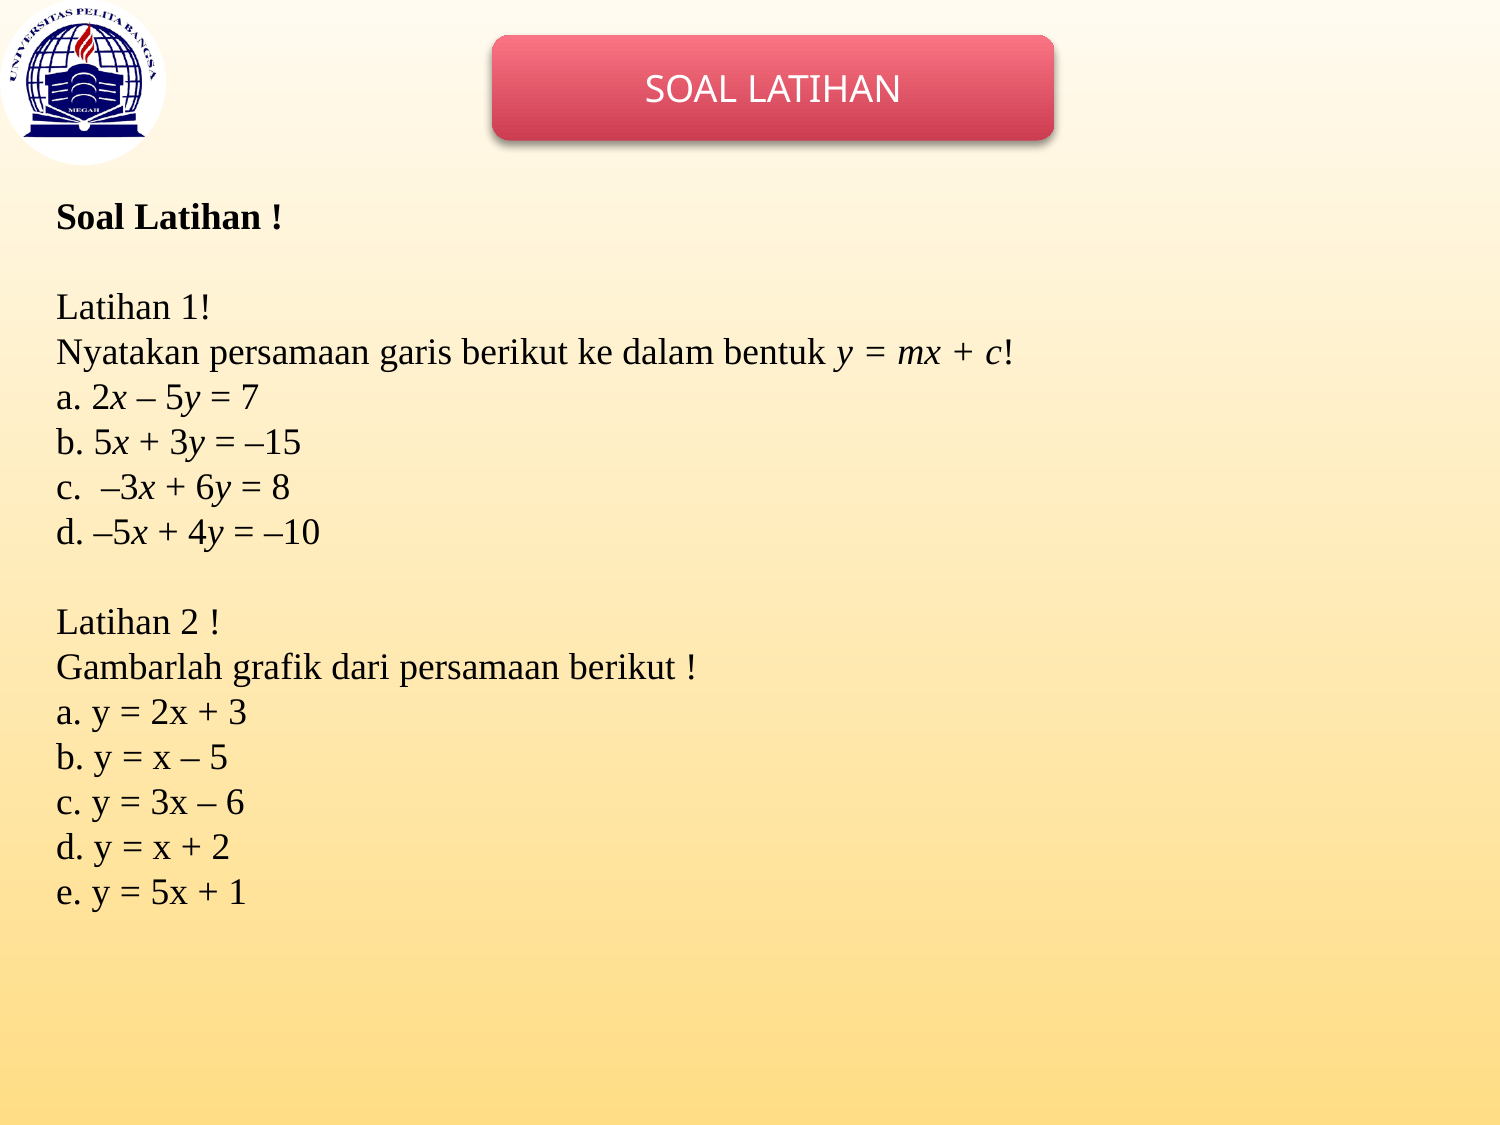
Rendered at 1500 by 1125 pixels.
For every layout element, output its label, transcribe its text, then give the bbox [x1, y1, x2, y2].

text_box SOAL LATIHAN [492, 35, 1055, 141]
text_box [0, 0, 167, 166]
text_box Soal Latihan ! Latihan 1! Nyatakan persamaan garis berikut ke dalam bentuk y = mx + c! a. 2x – 5y = 7 b. 5x + 3y = –15 c. –3x + 6y = 8 d. –5x + 4y = –10 Latihan 2 ! Gambarlah grafik dari persamaan berikut ! a. y = 2x + 3 b. y = x – 5 c. y = 3x – 6 d. y = x + 2 e. y = 5x + 1 [41, 184, 1465, 920]
